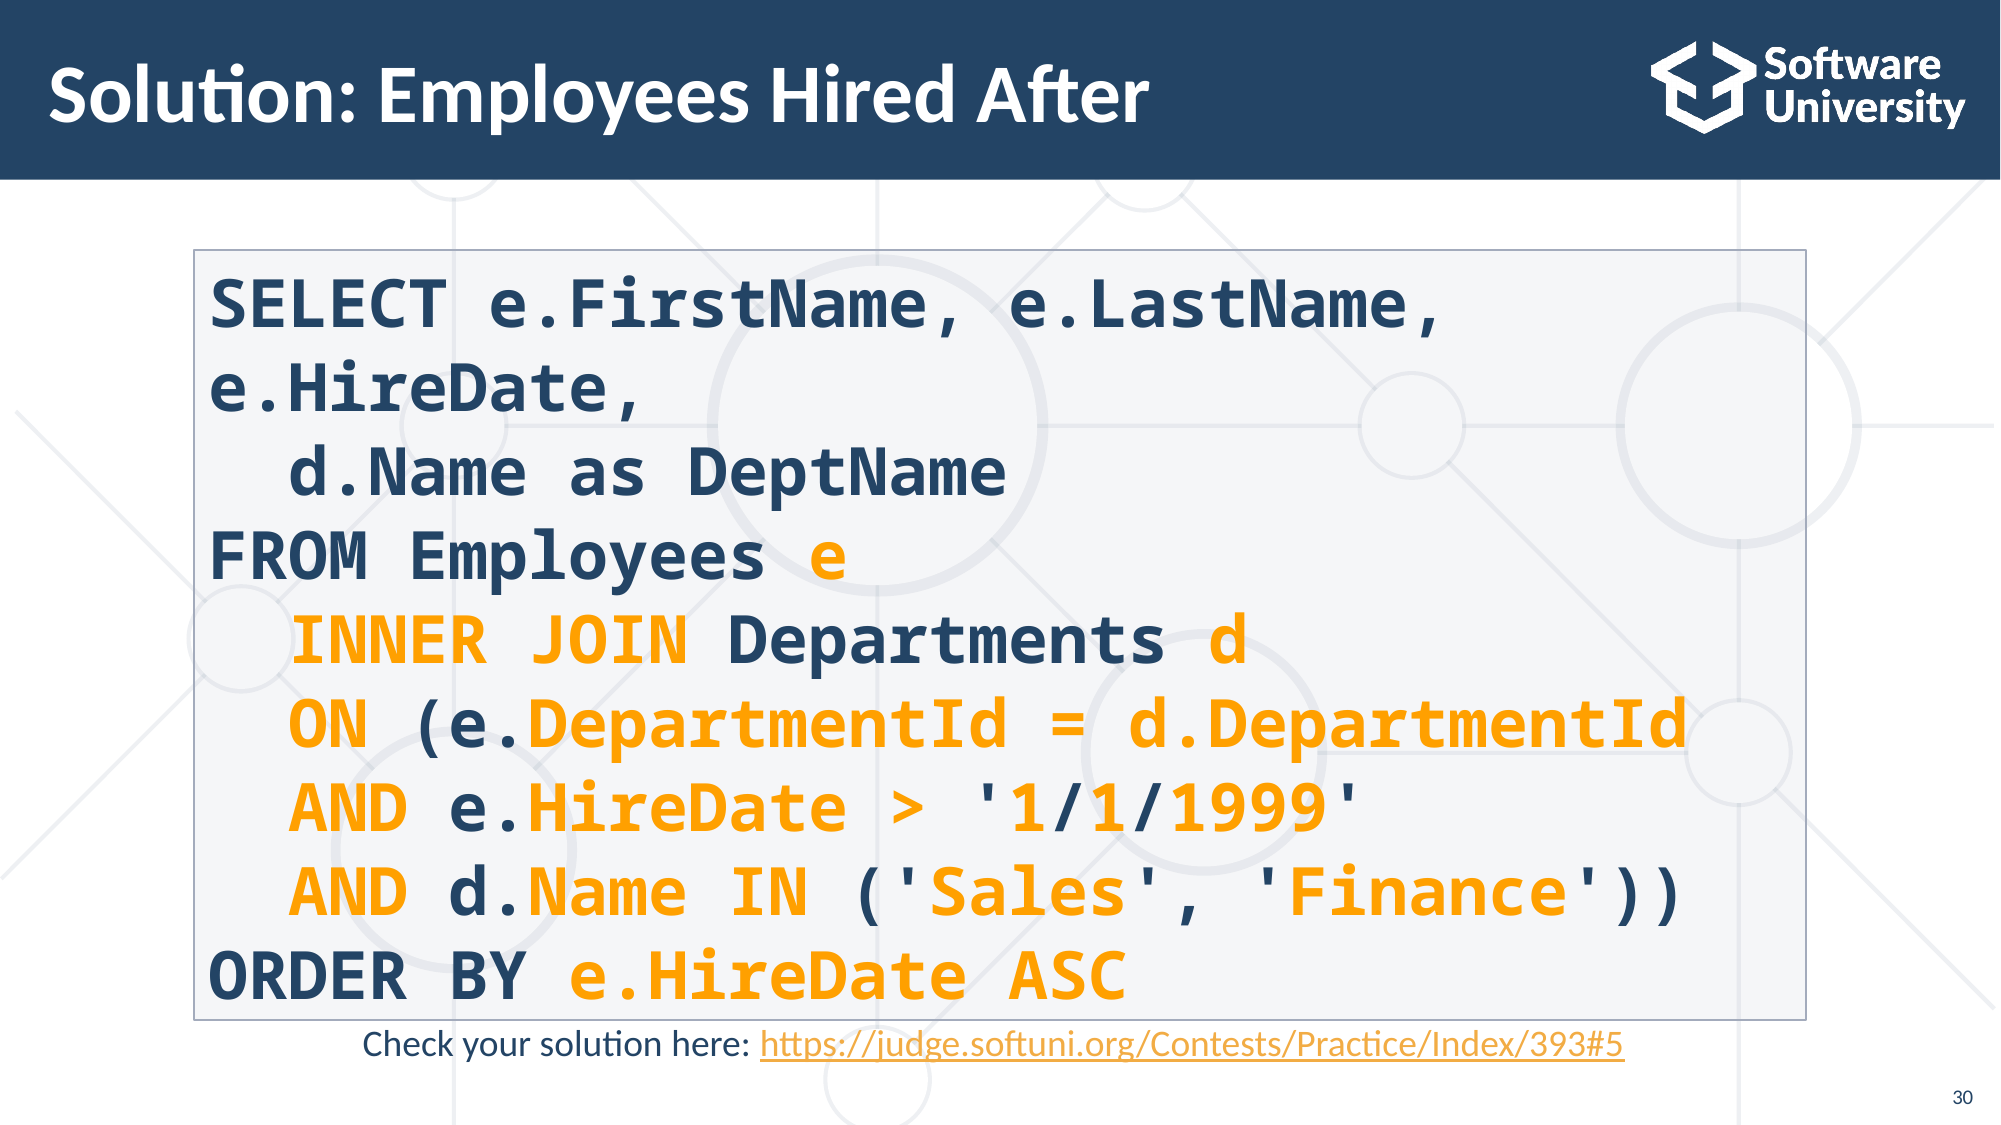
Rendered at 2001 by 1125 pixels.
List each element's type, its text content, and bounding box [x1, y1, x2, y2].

title Solution: Employees Hired After [31, 16, 1625, 162]
text_box SELECT e.FirstName, e.LastName, e.HireDate, d.Name as DeptName FROM Employees e INNER JOIN Departments d ON (e.DepartmentId = d.DepartmentId AND e.HireDate > '1/1/1999' AND d.Name IN ('Sales', 'Finance')) ORDER BY e.HireDate ASC [193, 249, 1807, 1011]
slide_number 30 [1927, 1067, 1989, 1117]
text_box Check your solution here: https://judge.softuni.org/Contests/Practice/Index/393#5 [124, 1011, 1863, 1072]
picture [1651, 41, 1966, 134]
